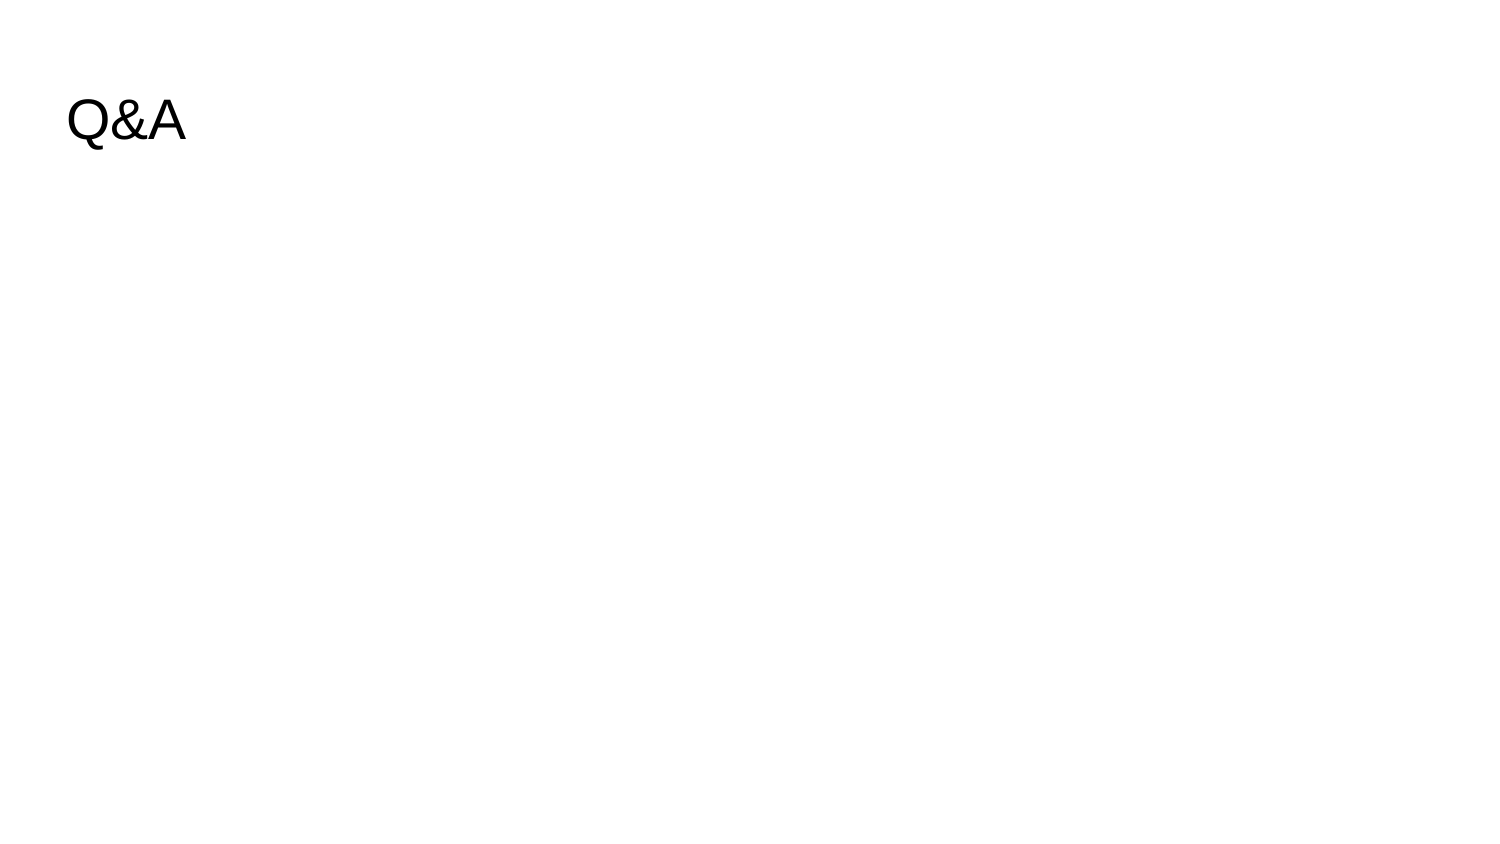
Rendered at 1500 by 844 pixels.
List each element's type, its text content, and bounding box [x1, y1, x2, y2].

title Q&A [51, 72, 1449, 167]
